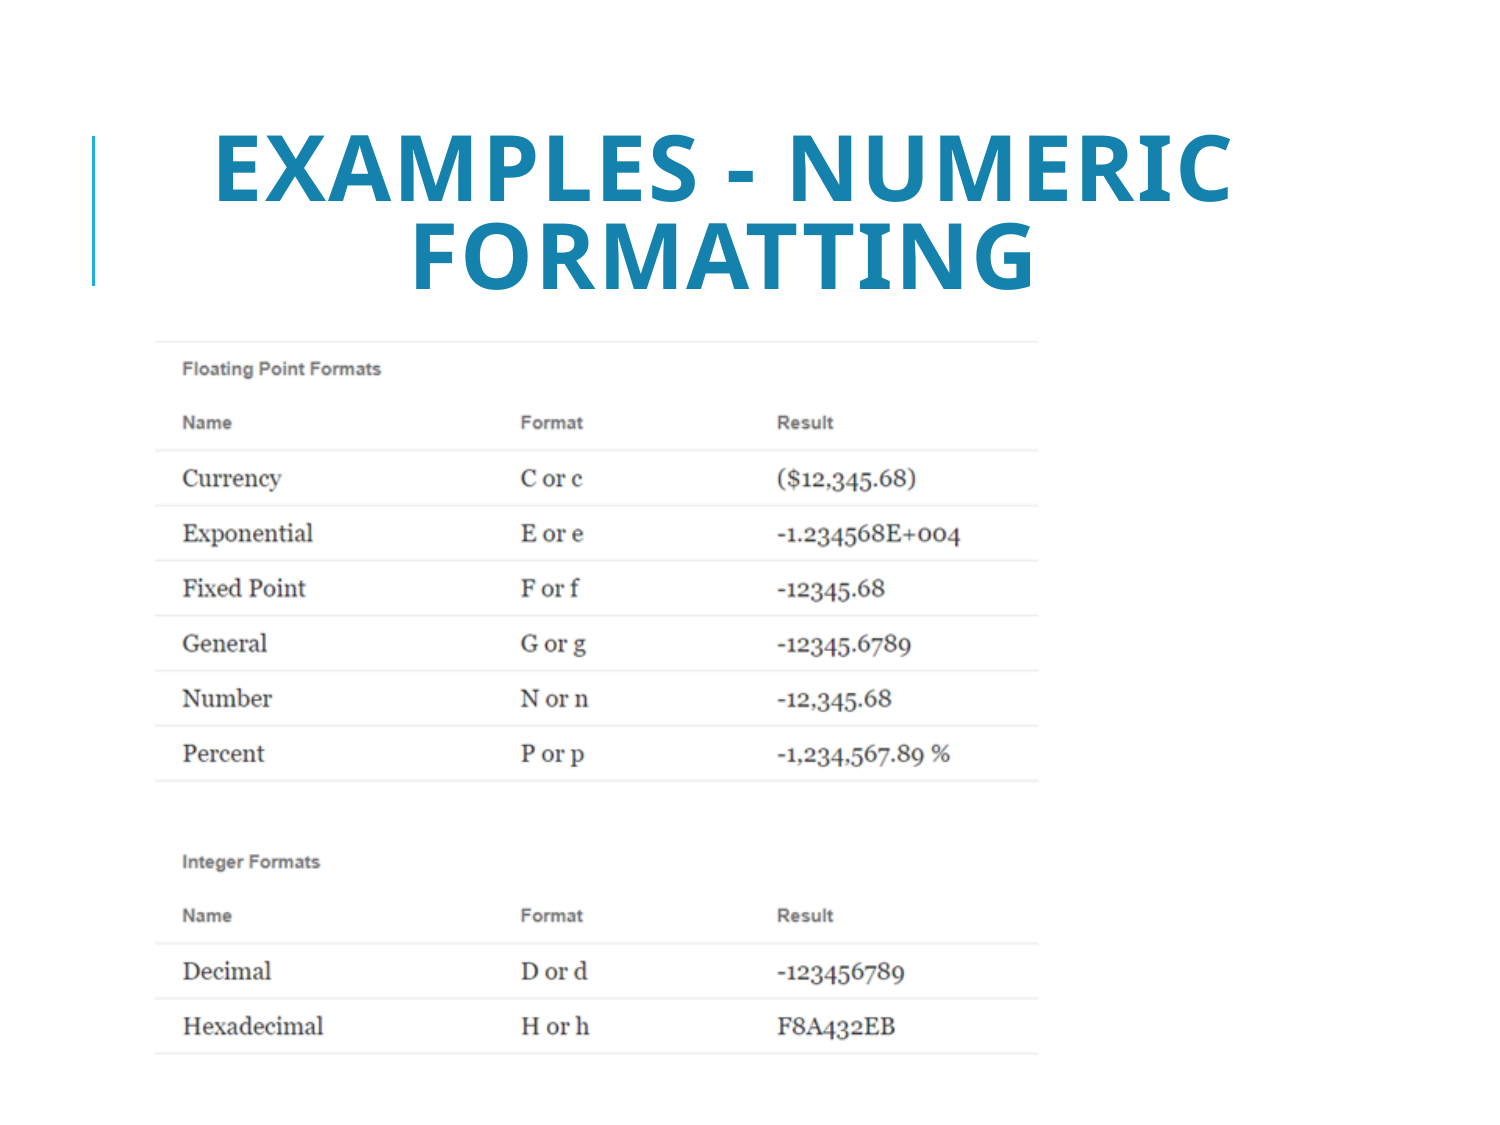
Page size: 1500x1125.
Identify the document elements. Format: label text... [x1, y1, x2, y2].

picture [154, 341, 1048, 1066]
title Examples - Numeric formatting [126, 96, 1322, 342]
